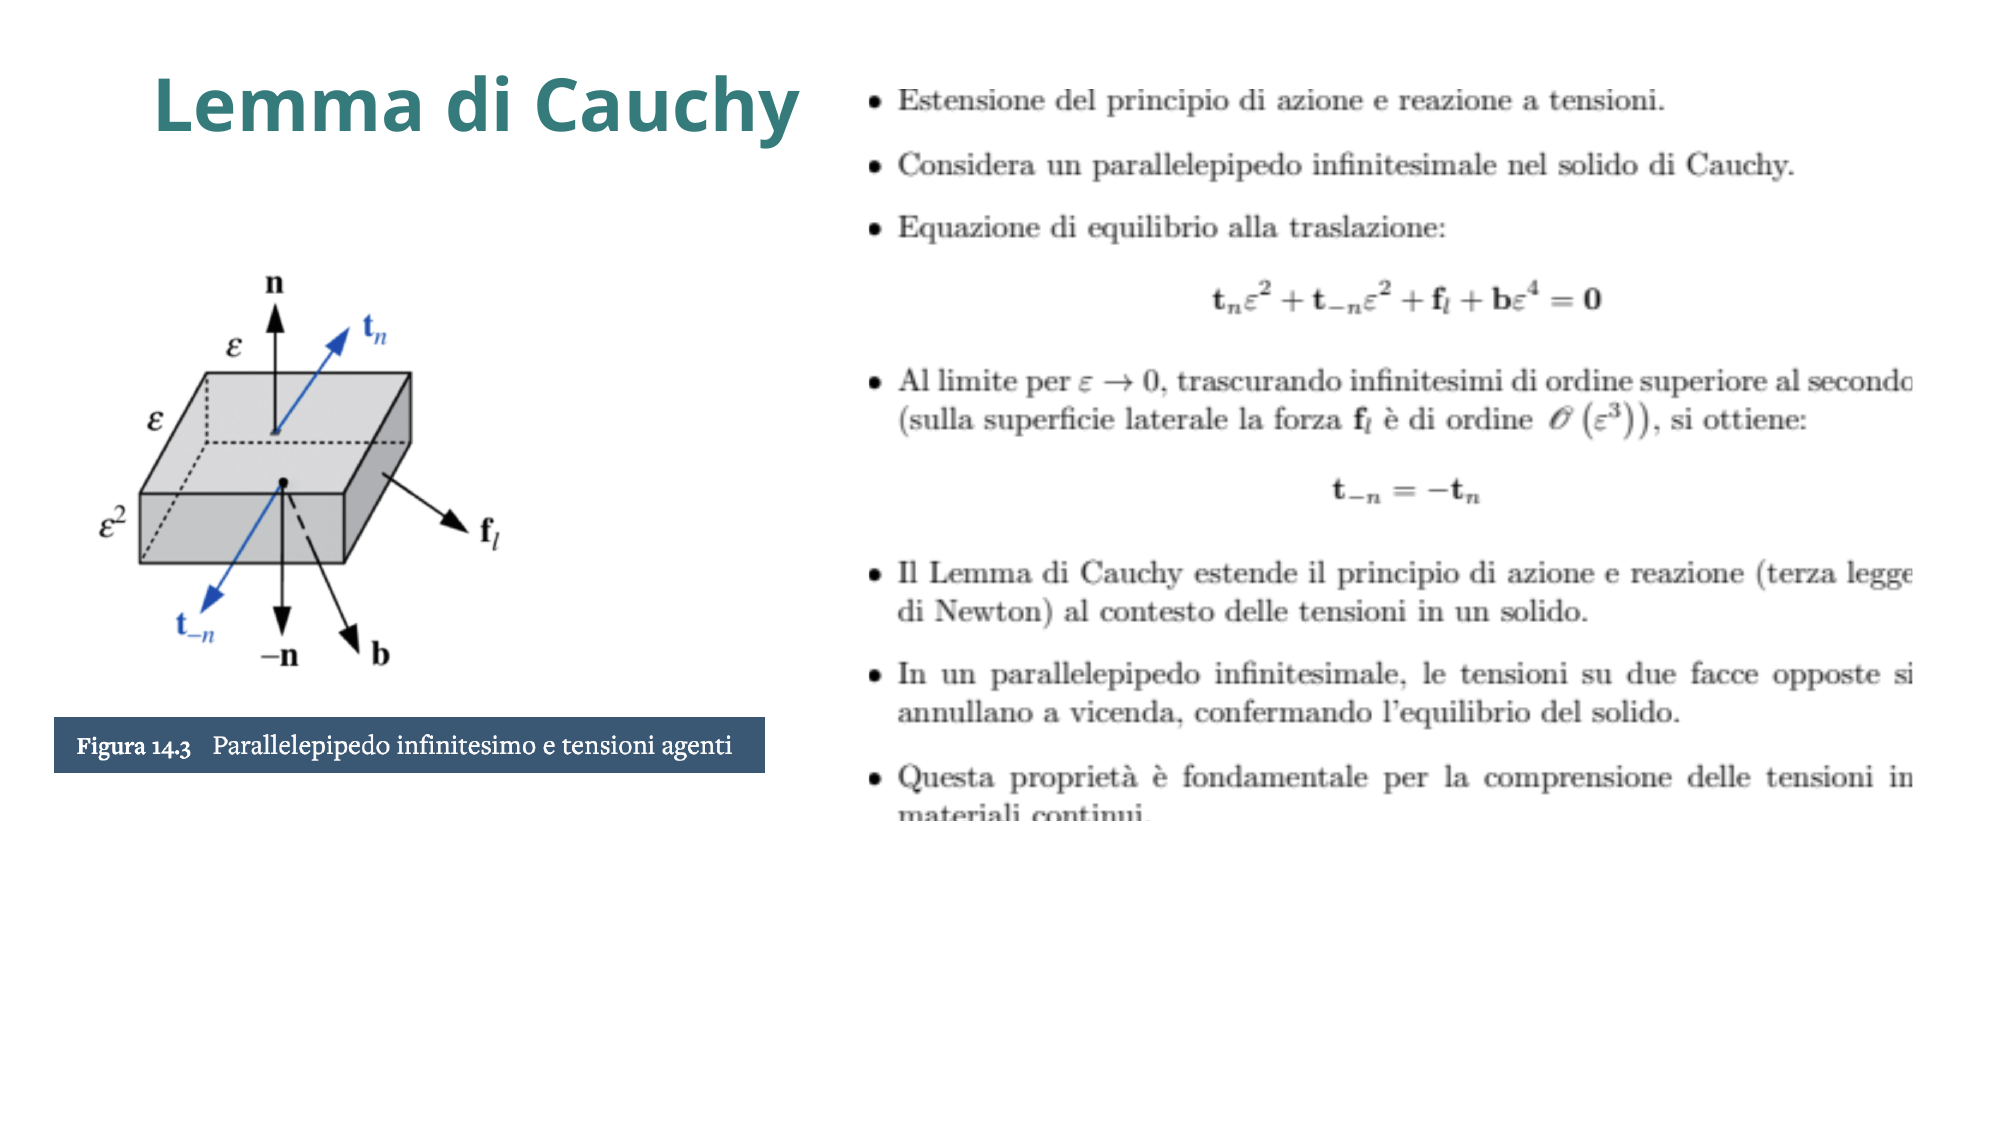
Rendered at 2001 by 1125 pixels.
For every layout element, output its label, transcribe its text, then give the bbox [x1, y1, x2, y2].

picture [32, 261, 765, 785]
picture [868, 89, 1913, 822]
title Lemma di Cauchy [137, 59, 1863, 155]
